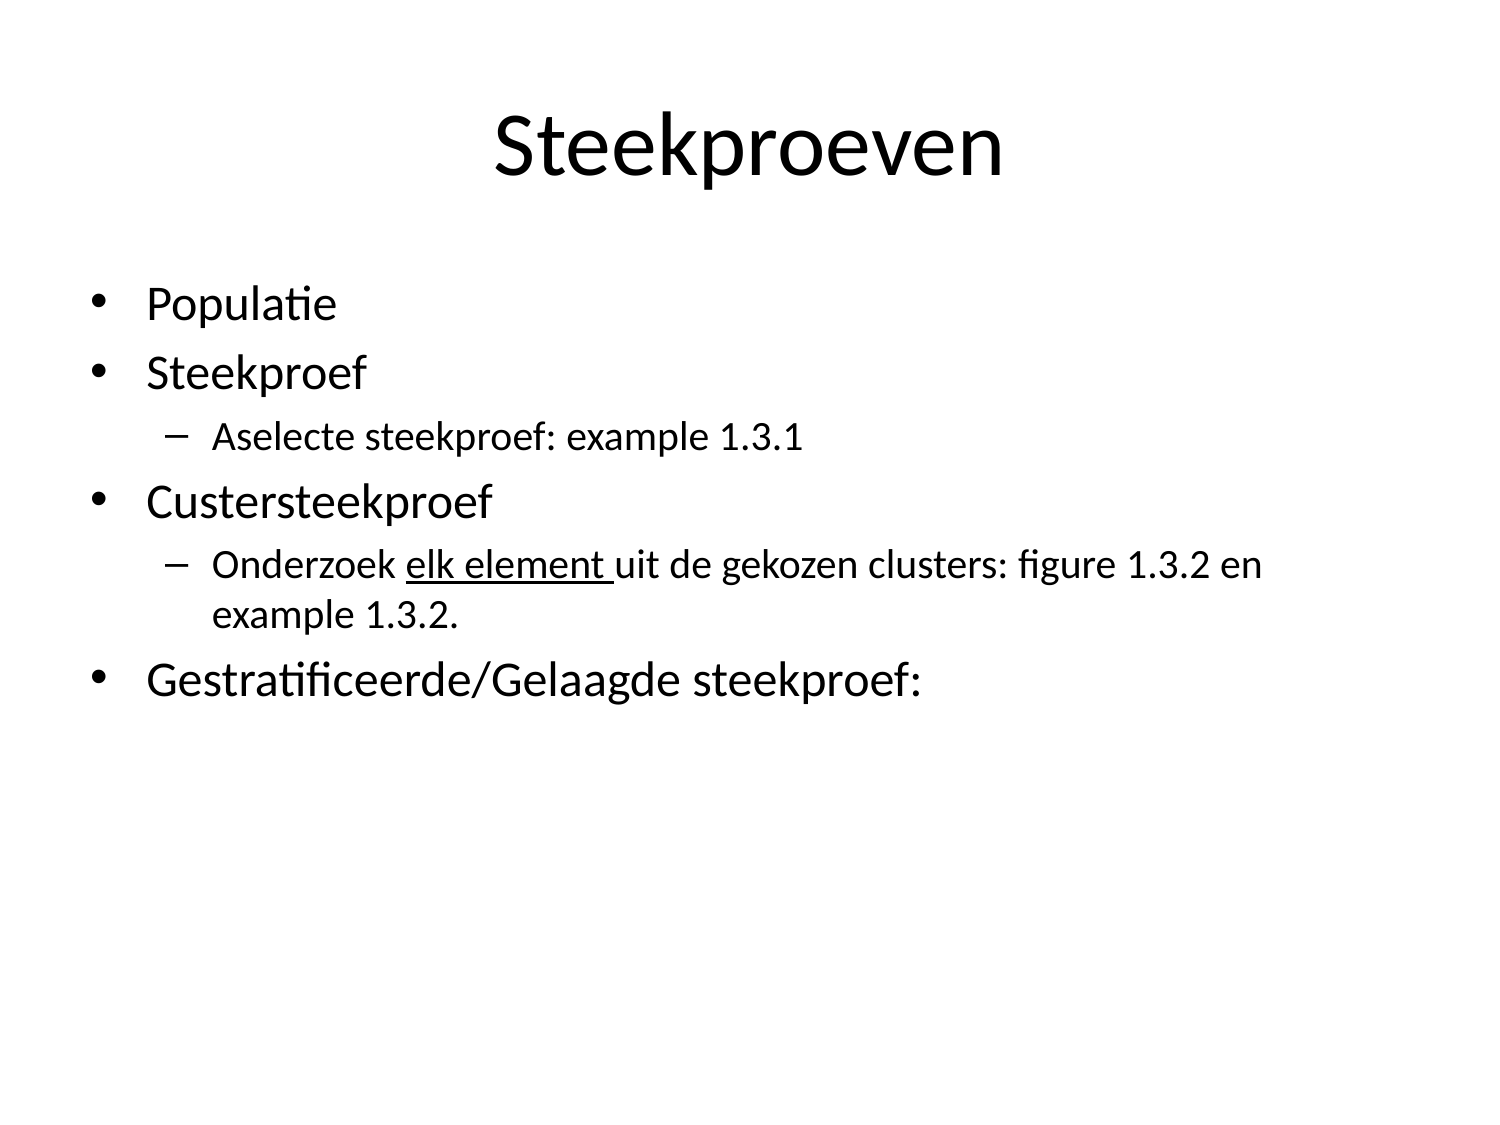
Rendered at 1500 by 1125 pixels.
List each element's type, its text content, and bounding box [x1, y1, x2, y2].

title Steekproeven [75, 45, 1425, 233]
list Populatie Steekproef Aselecte steekproef: example 1.3.1 Custersteekproef Onderzoek elk element uit de gekozen clusters: figure 1.3.2 en example 1.3.2. Gestratificeerde/Gelaagde steekproef: [75, 262, 1425, 1005]
